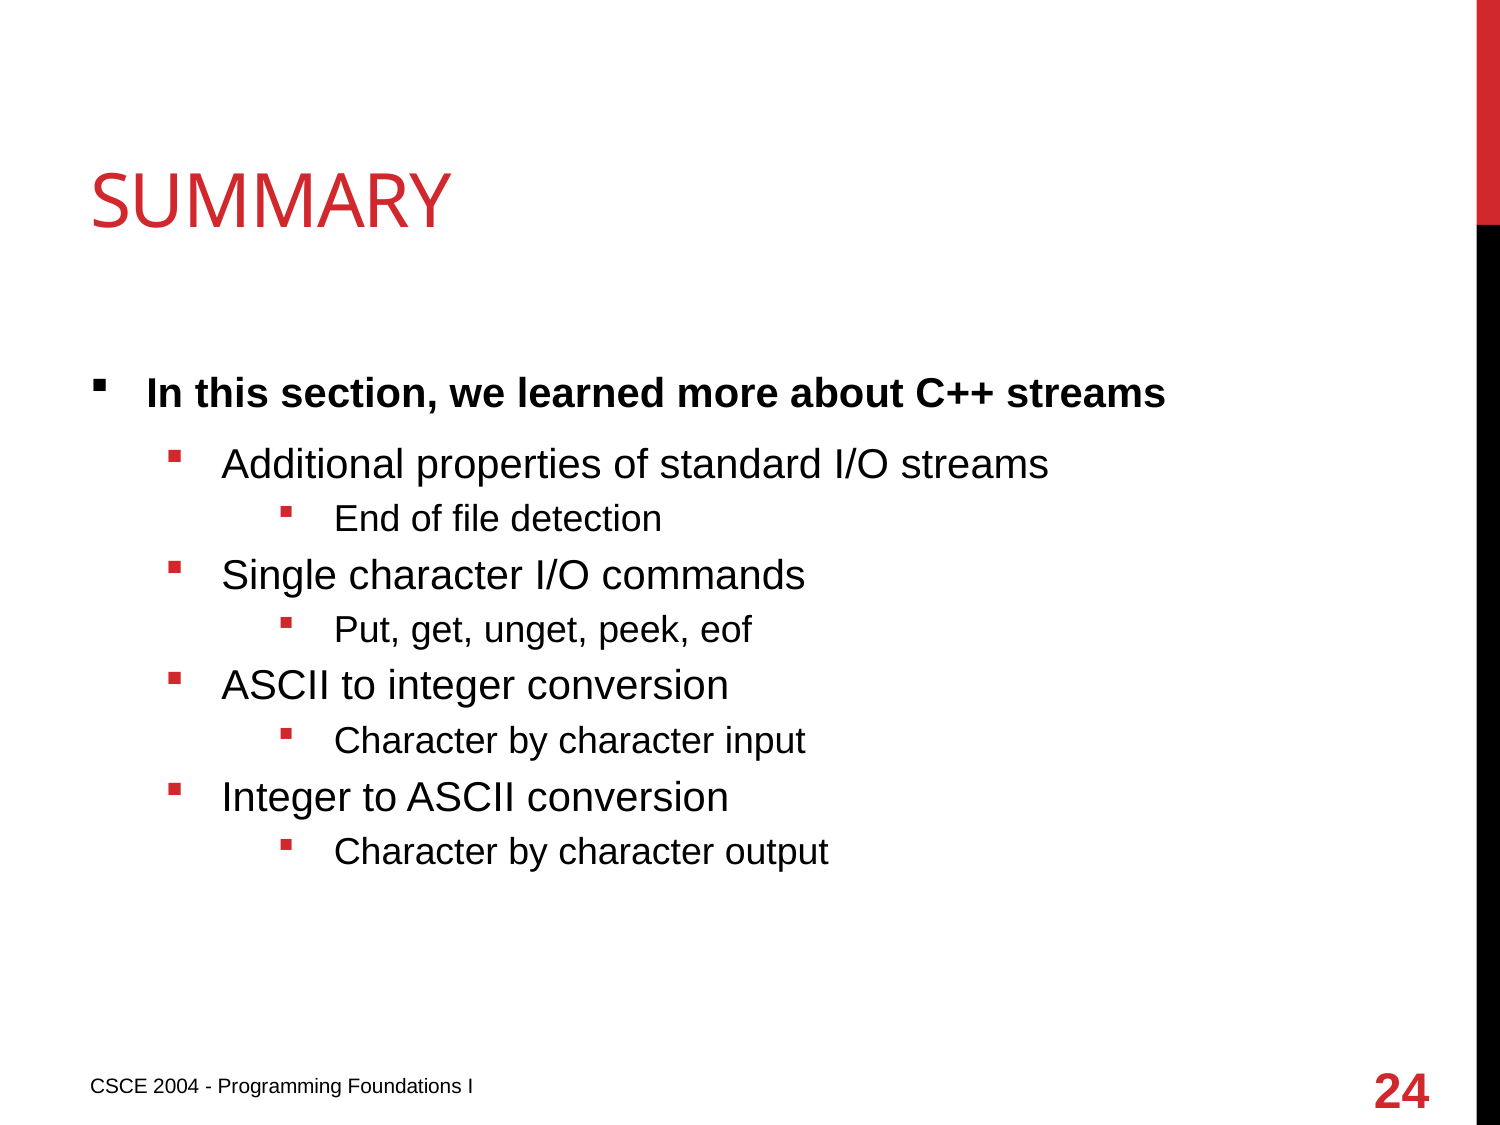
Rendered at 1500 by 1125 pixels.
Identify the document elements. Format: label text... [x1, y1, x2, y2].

footer CSCE 2004 - Programming Foundations I [75, 1065, 638, 1112]
slide_number 24 [1358, 1058, 1471, 1119]
title summary [75, 25, 1025, 250]
list In this section, we learned more about C++ streams Additional properties of standard I/O streams End of file detection Single character I/O commands Put, get, unget, peek, eof ASCII to integer conversion Character by character input Integer to ASCII conversion Character by character output [75, 287, 1325, 1005]
